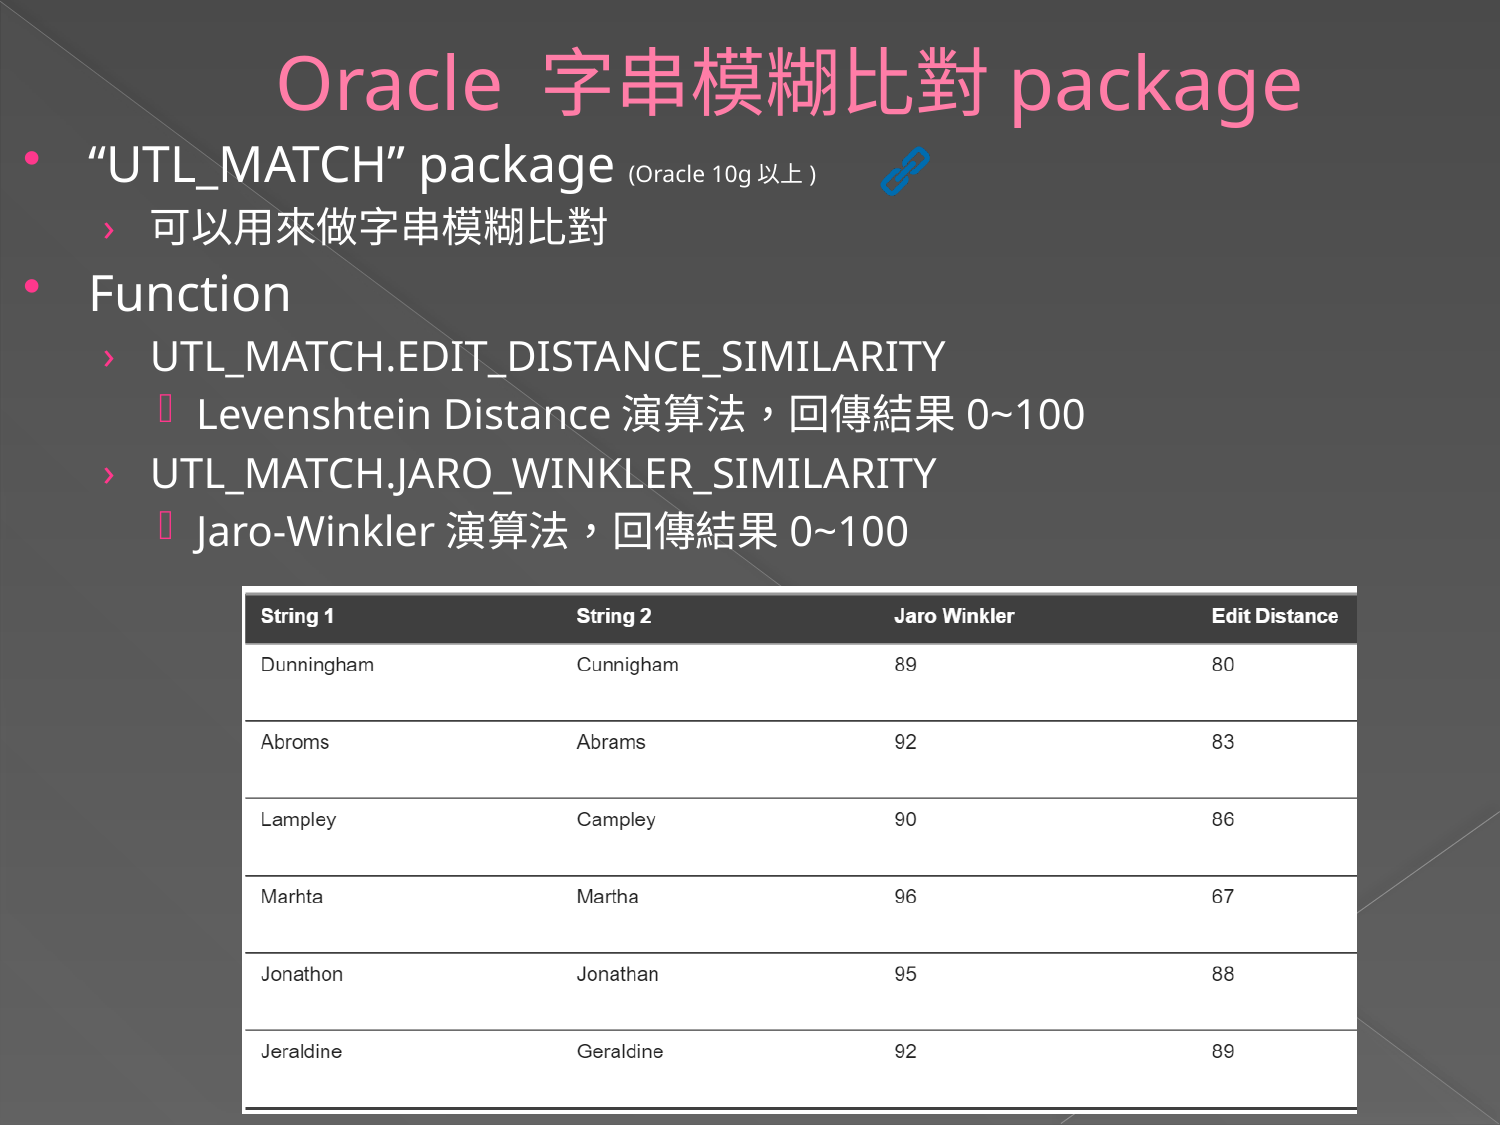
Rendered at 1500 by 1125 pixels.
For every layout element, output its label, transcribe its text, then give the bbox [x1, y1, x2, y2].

picture [880, 146, 930, 197]
title Oracle 字串模糊比對package [0, 0, 1500, 125]
list “UTL_MATCH” package (Oracle 10g以上) 可以用來做字串模糊比對 Function UTL_MATCH.EDIT_DISTANCE_SIMILARITY Levenshtein Distance演算法，回傳結果0~100 UTL_MATCH.JARO_WINKLER_SIMILARITY Jaro-Winkler演算法，回傳結果0~100 [0, 125, 1500, 988]
picture [241, 585, 1357, 1114]
